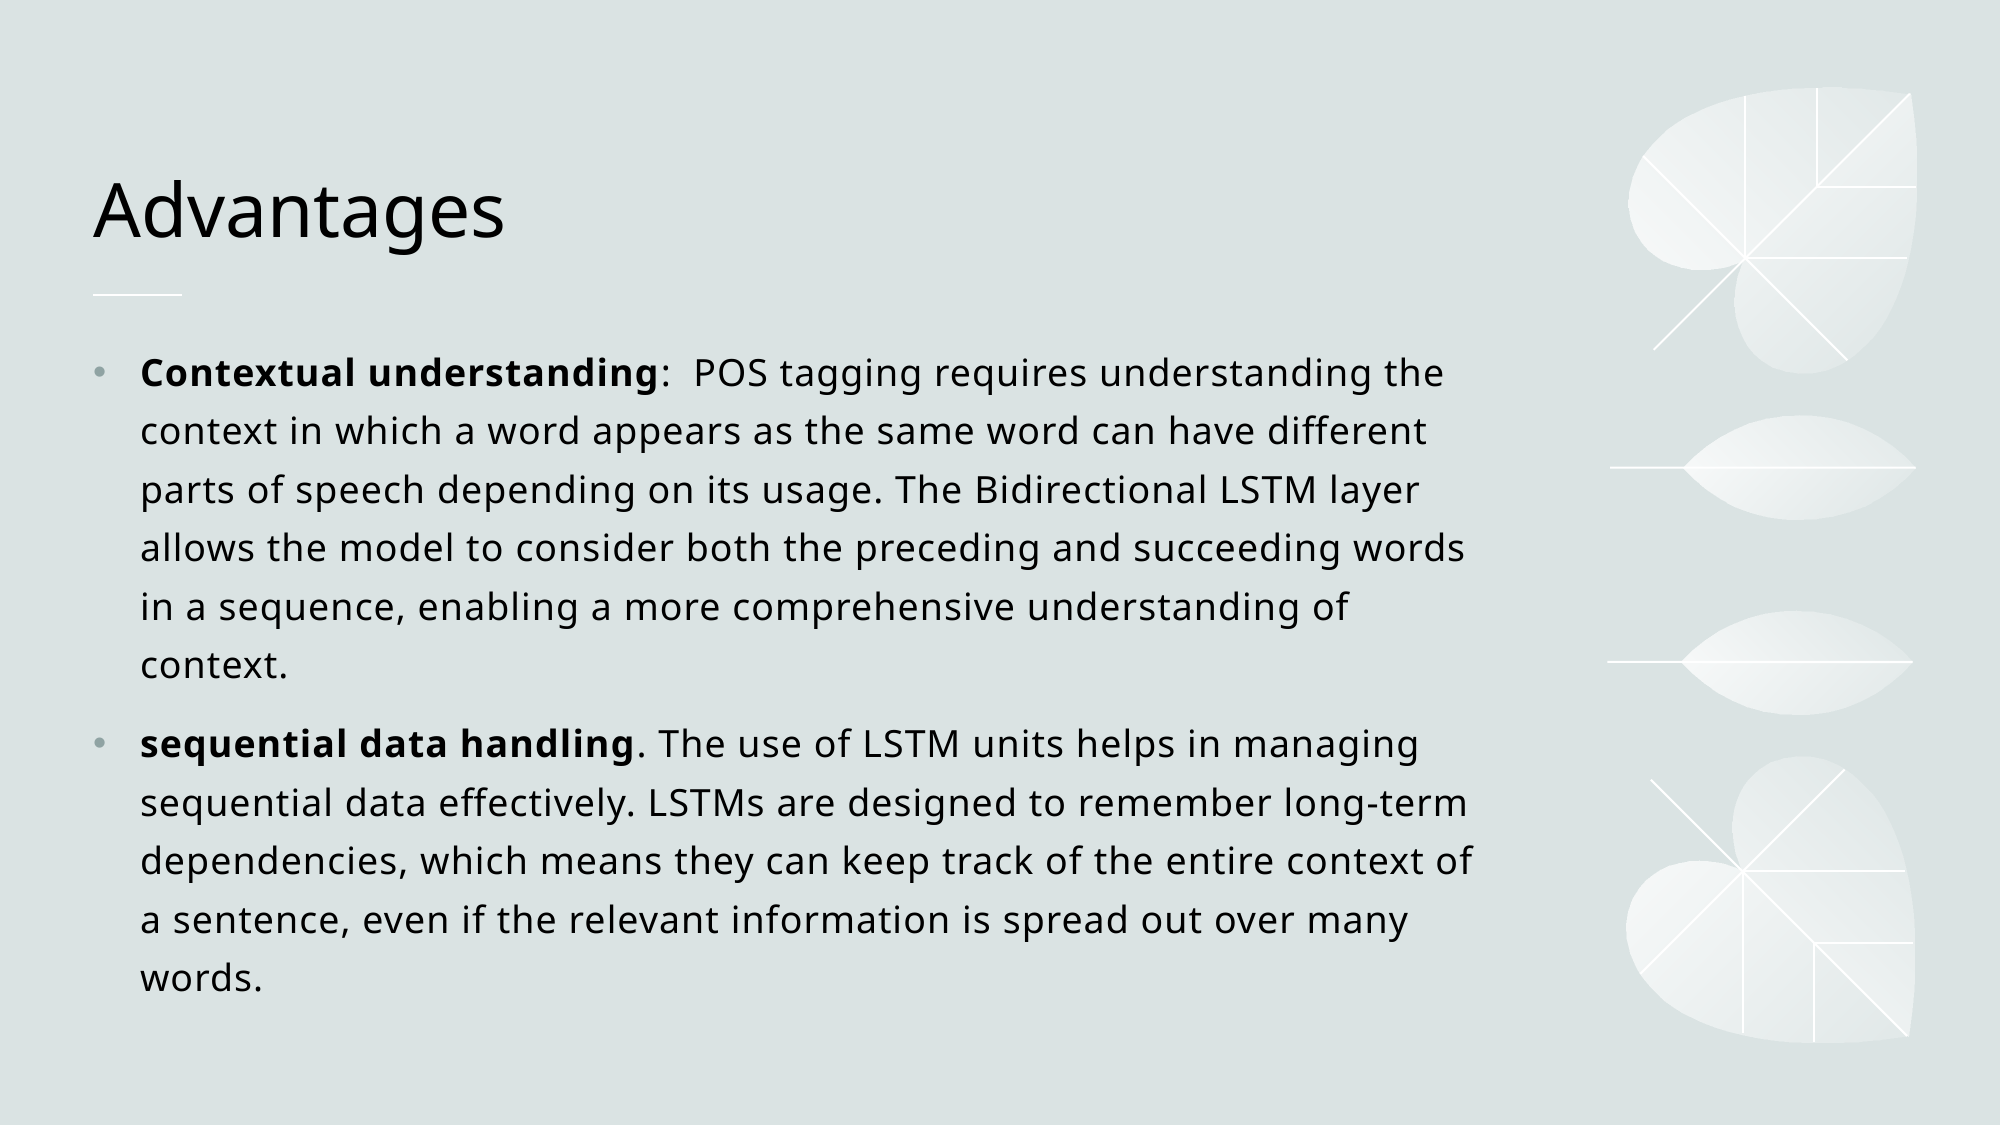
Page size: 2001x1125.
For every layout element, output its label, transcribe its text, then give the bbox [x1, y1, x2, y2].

title Advantages [93, 65, 1512, 260]
list Contextual understanding: POS tagging requires understanding the context in which a word appears as the same word can have different parts of speech depending on its usage. The Bidirectional LSTM layer allows the model to consider both the preceding and succeeding words in a sequence, enabling a more comprehensive understanding of context. sequential data handling. The use of LSTM units helps in managing sequential data effectively. LSTMs are designed to remember long-term dependencies, which means they can keep track of the entire context of a sentence, even if the relevant information is spread out over many words. [93, 327, 1513, 1022]
